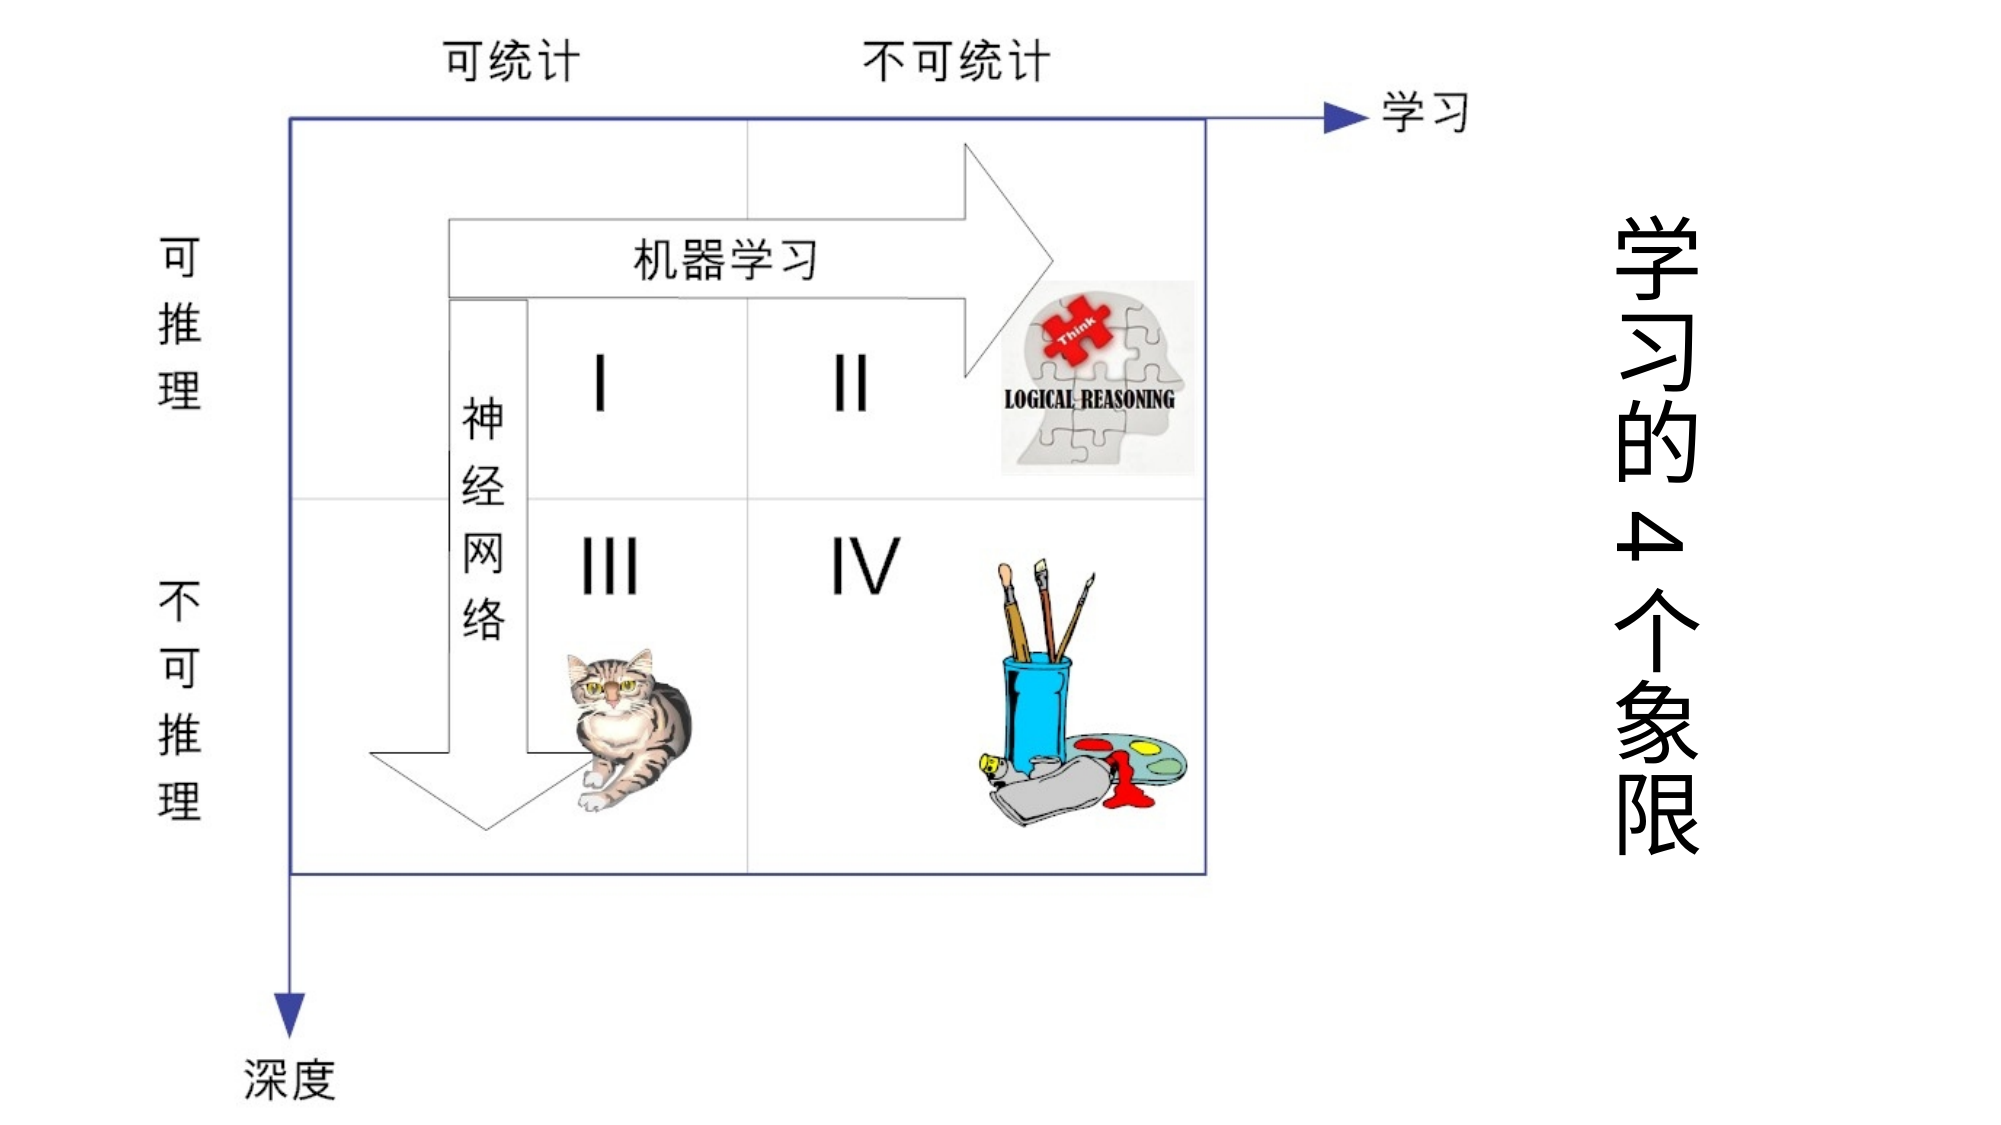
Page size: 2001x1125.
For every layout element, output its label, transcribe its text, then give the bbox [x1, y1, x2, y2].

title 学习的4个象限 [1490, 59, 1863, 1014]
picture [141, 13, 1490, 1125]
